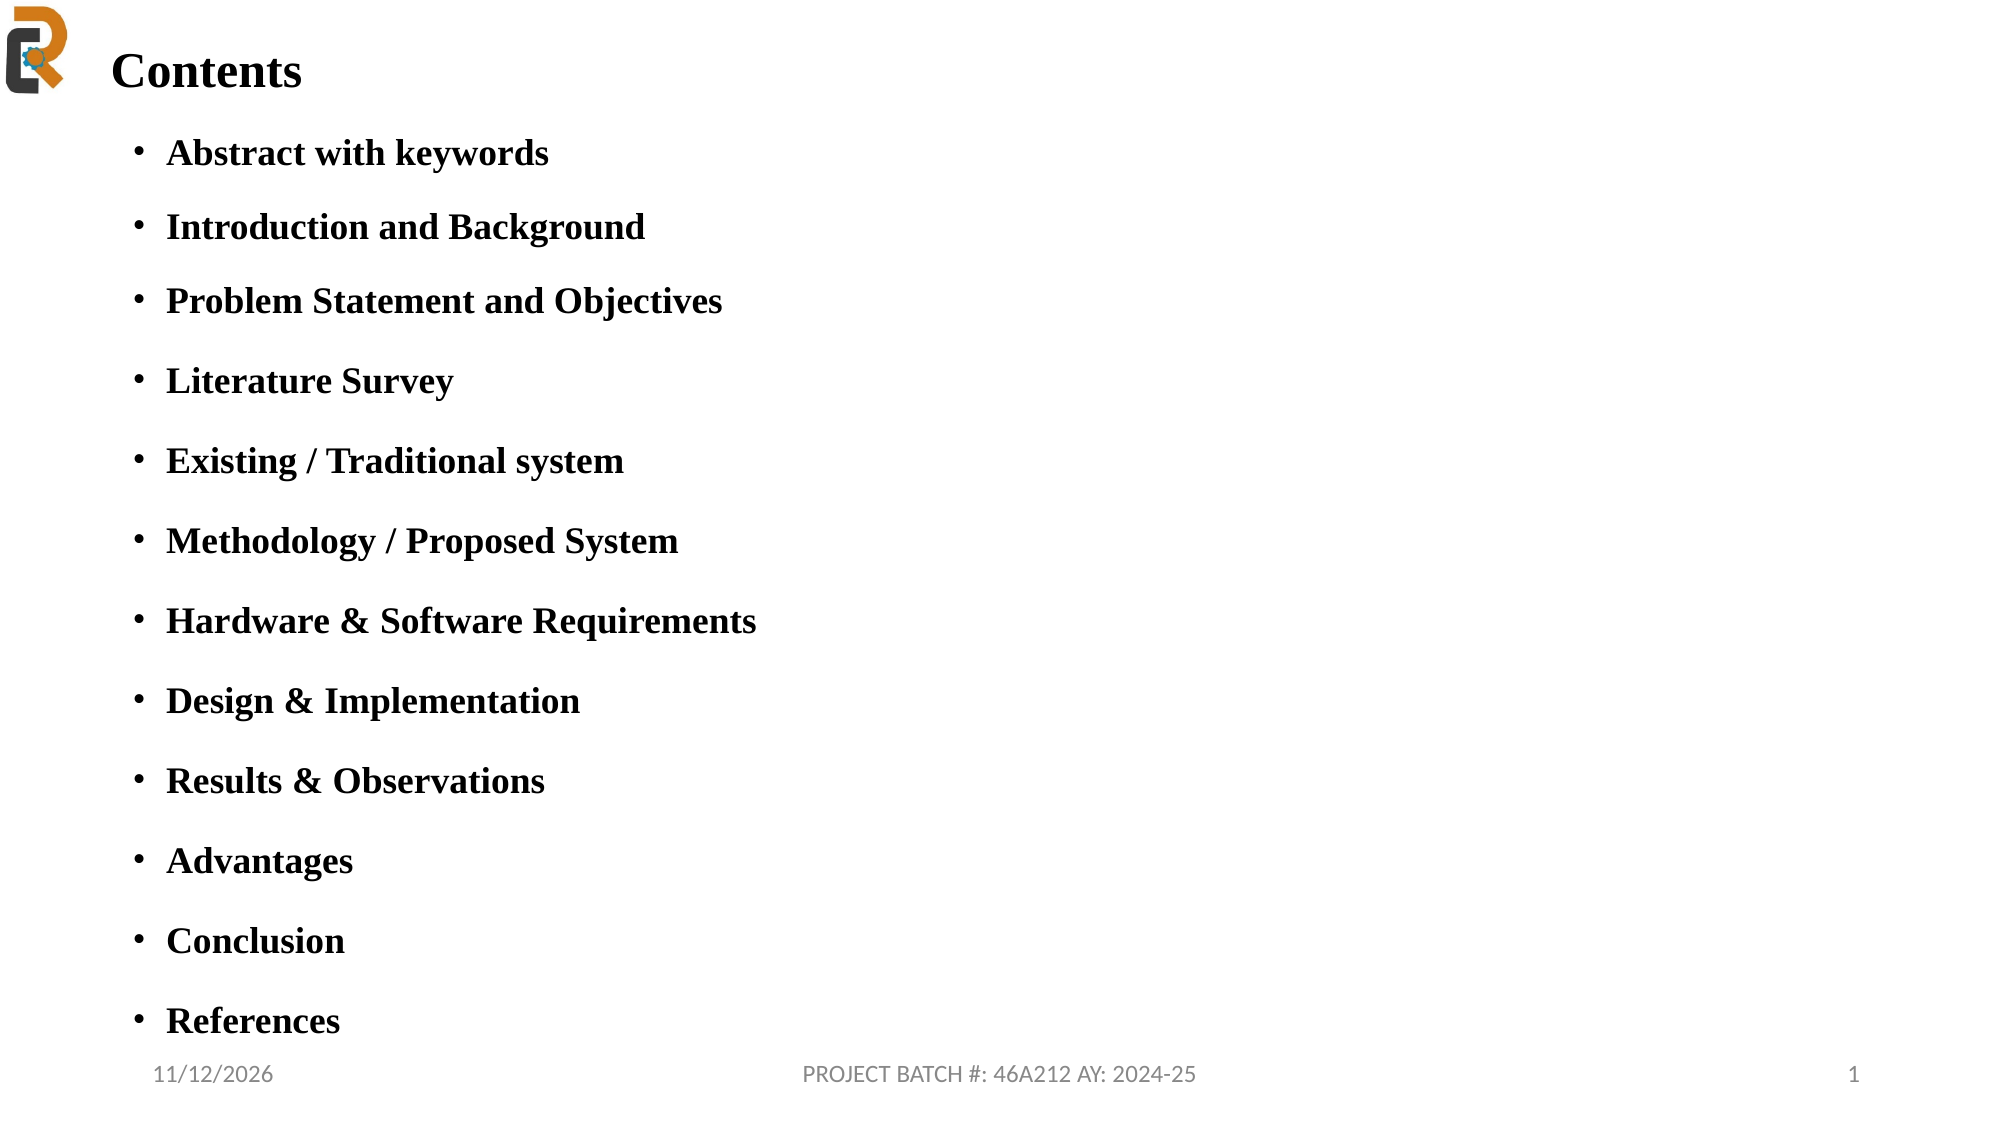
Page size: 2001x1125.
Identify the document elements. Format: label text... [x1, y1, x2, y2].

picture [0, 0, 74, 99]
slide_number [137, 1042, 588, 1103]
list Abstract with keywords Introduction and Background Problem Statement and Objectives Literature Survey Existing / Traditional system Methodology / Proposed System Hardware & Software Requirements Design & Implementation Results & Observations Advantages Conclusion References [113, 98, 1756, 709]
title Contents [95, 22, 1821, 121]
footer PROJECT BATCH #: 46A212 AY: 2024-25 [662, 1042, 1338, 1103]
slide_number 1 [1425, 1042, 1875, 1103]
